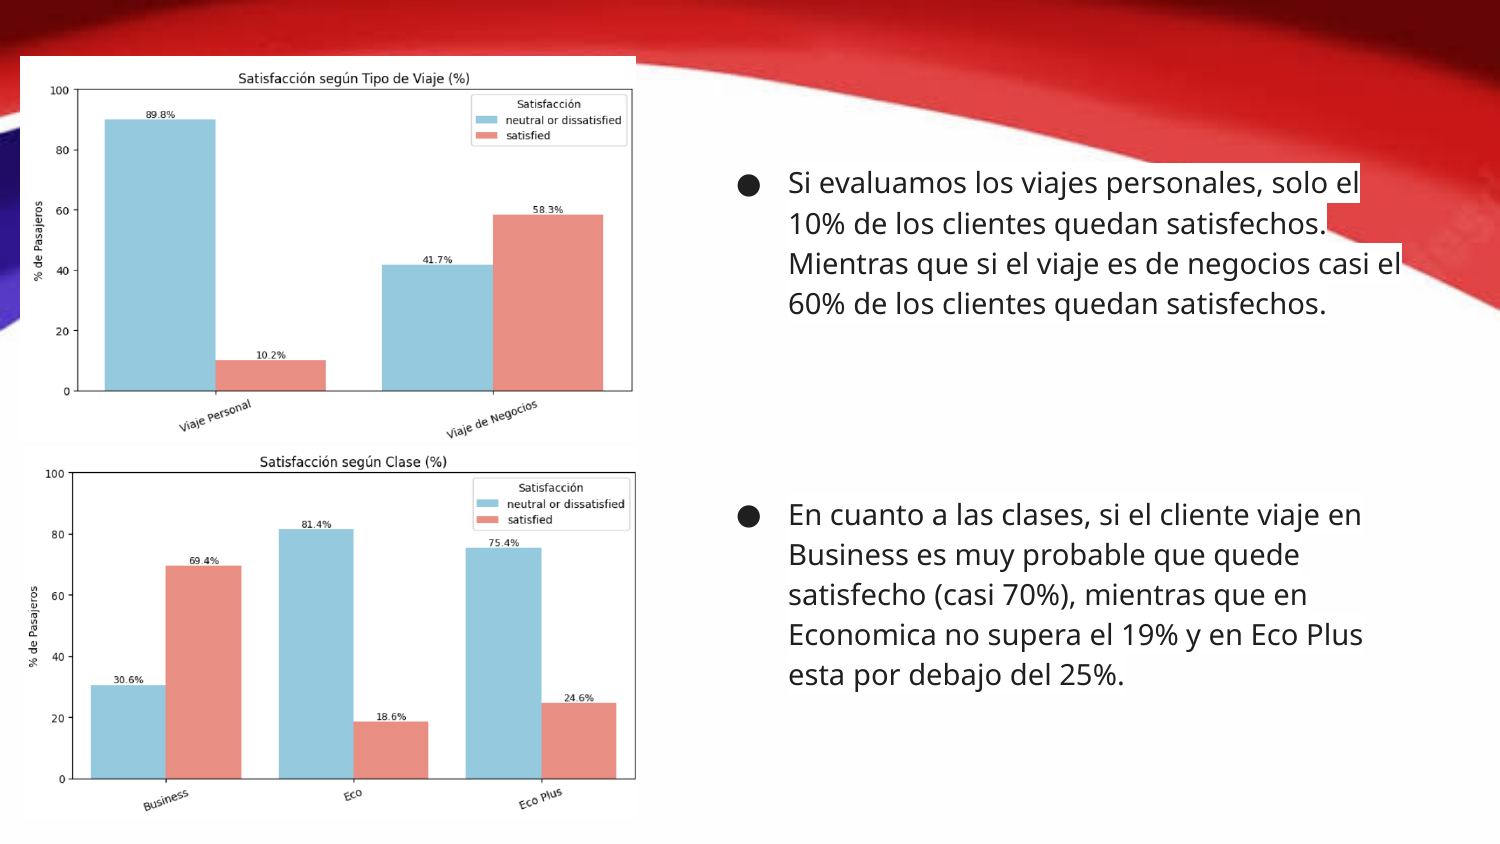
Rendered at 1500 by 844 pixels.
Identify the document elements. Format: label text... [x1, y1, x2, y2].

picture [0, 0, 1500, 844]
text_box Si evaluamos los viajes personales, solo el 10% de los clientes quedan satisfechos. Mientras que si el viaje es de negocios casi el 60% de los clientes quedan satisfechos. En cuanto a las clases, si el cliente viaje en Business es muy probable que quede satisfecho (casi 70%), mientras que en Economica no supera el 19% y en Eco Plus esta por debajo del 25%. [698, 144, 1439, 707]
